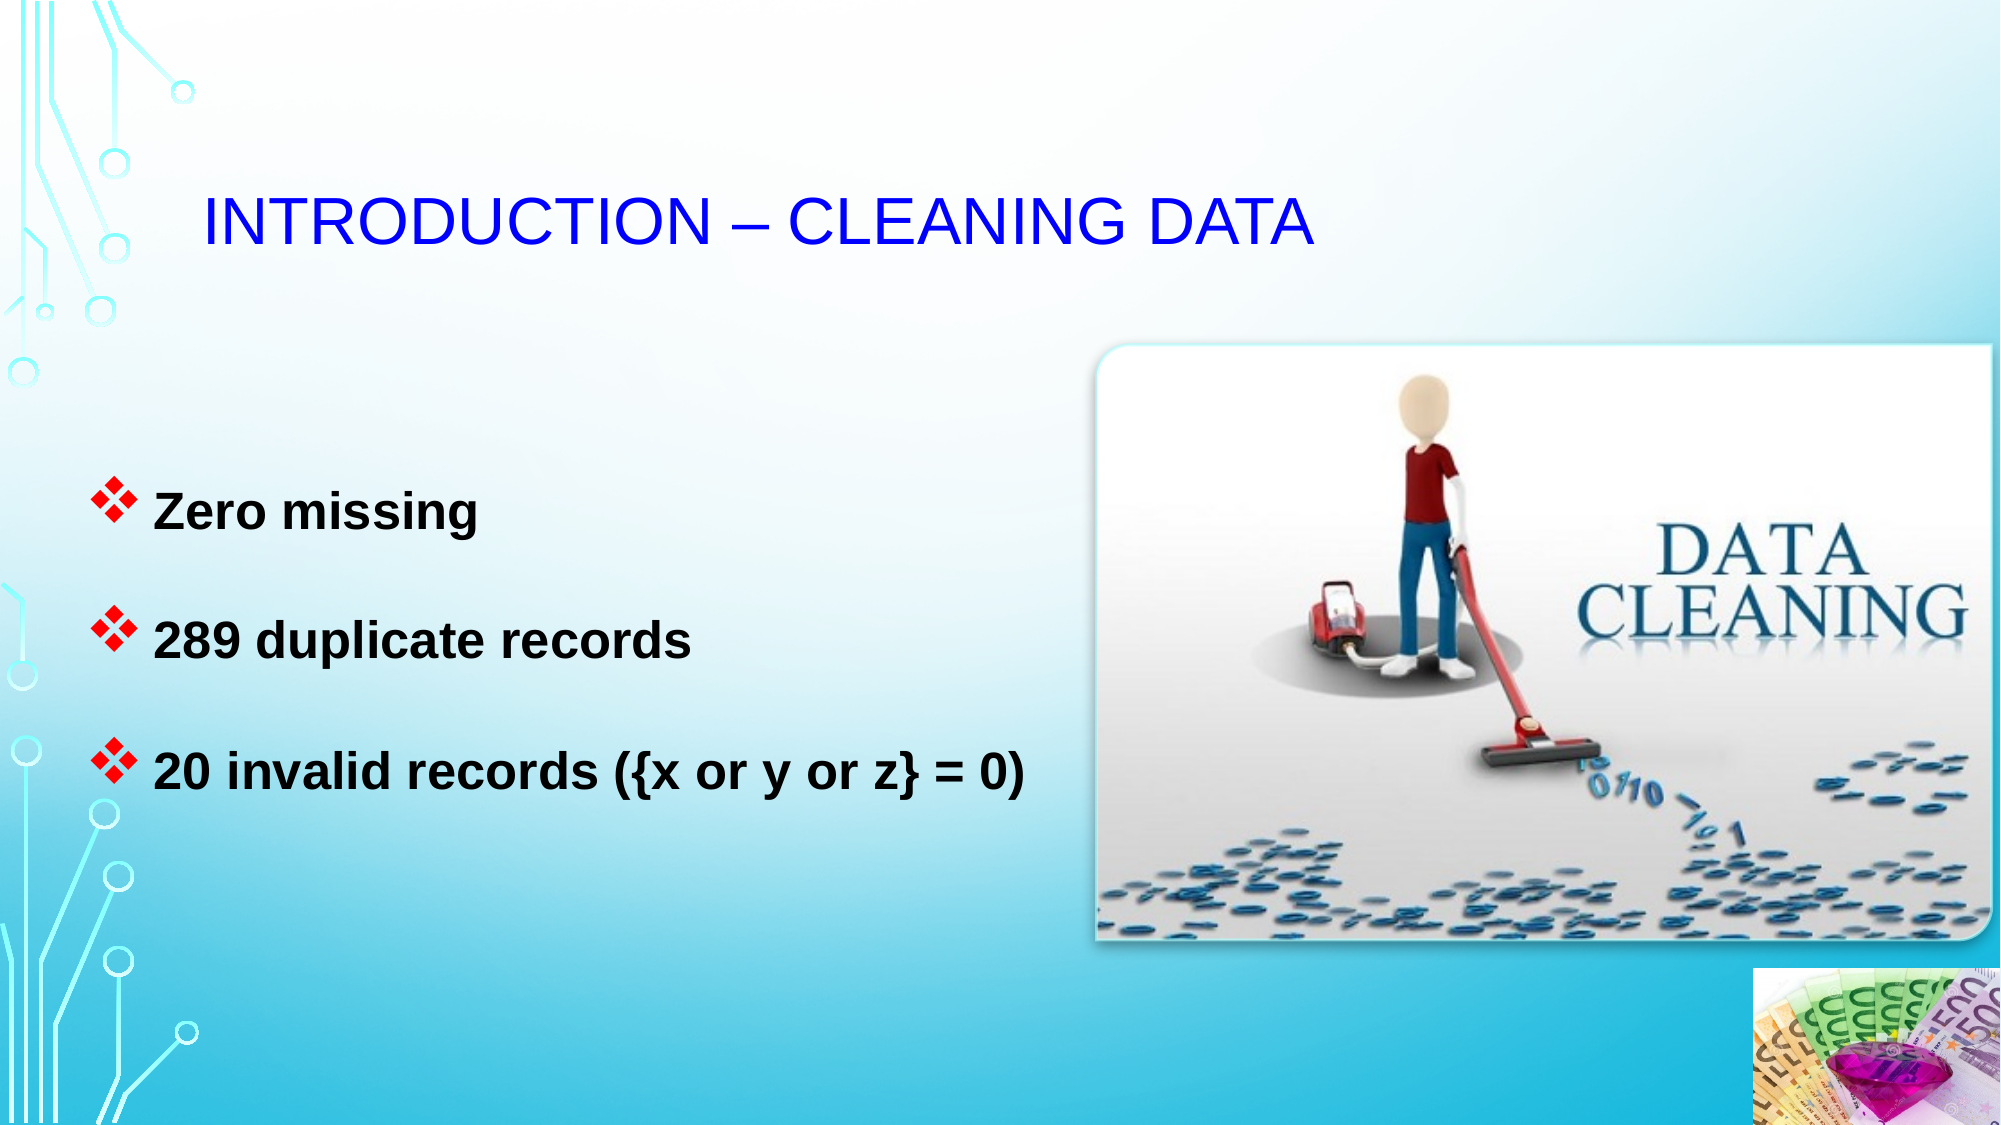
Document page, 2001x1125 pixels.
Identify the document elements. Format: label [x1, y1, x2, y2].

picture [201, 0, 2000, 1125]
text_box [0, 0, 201, 1125]
